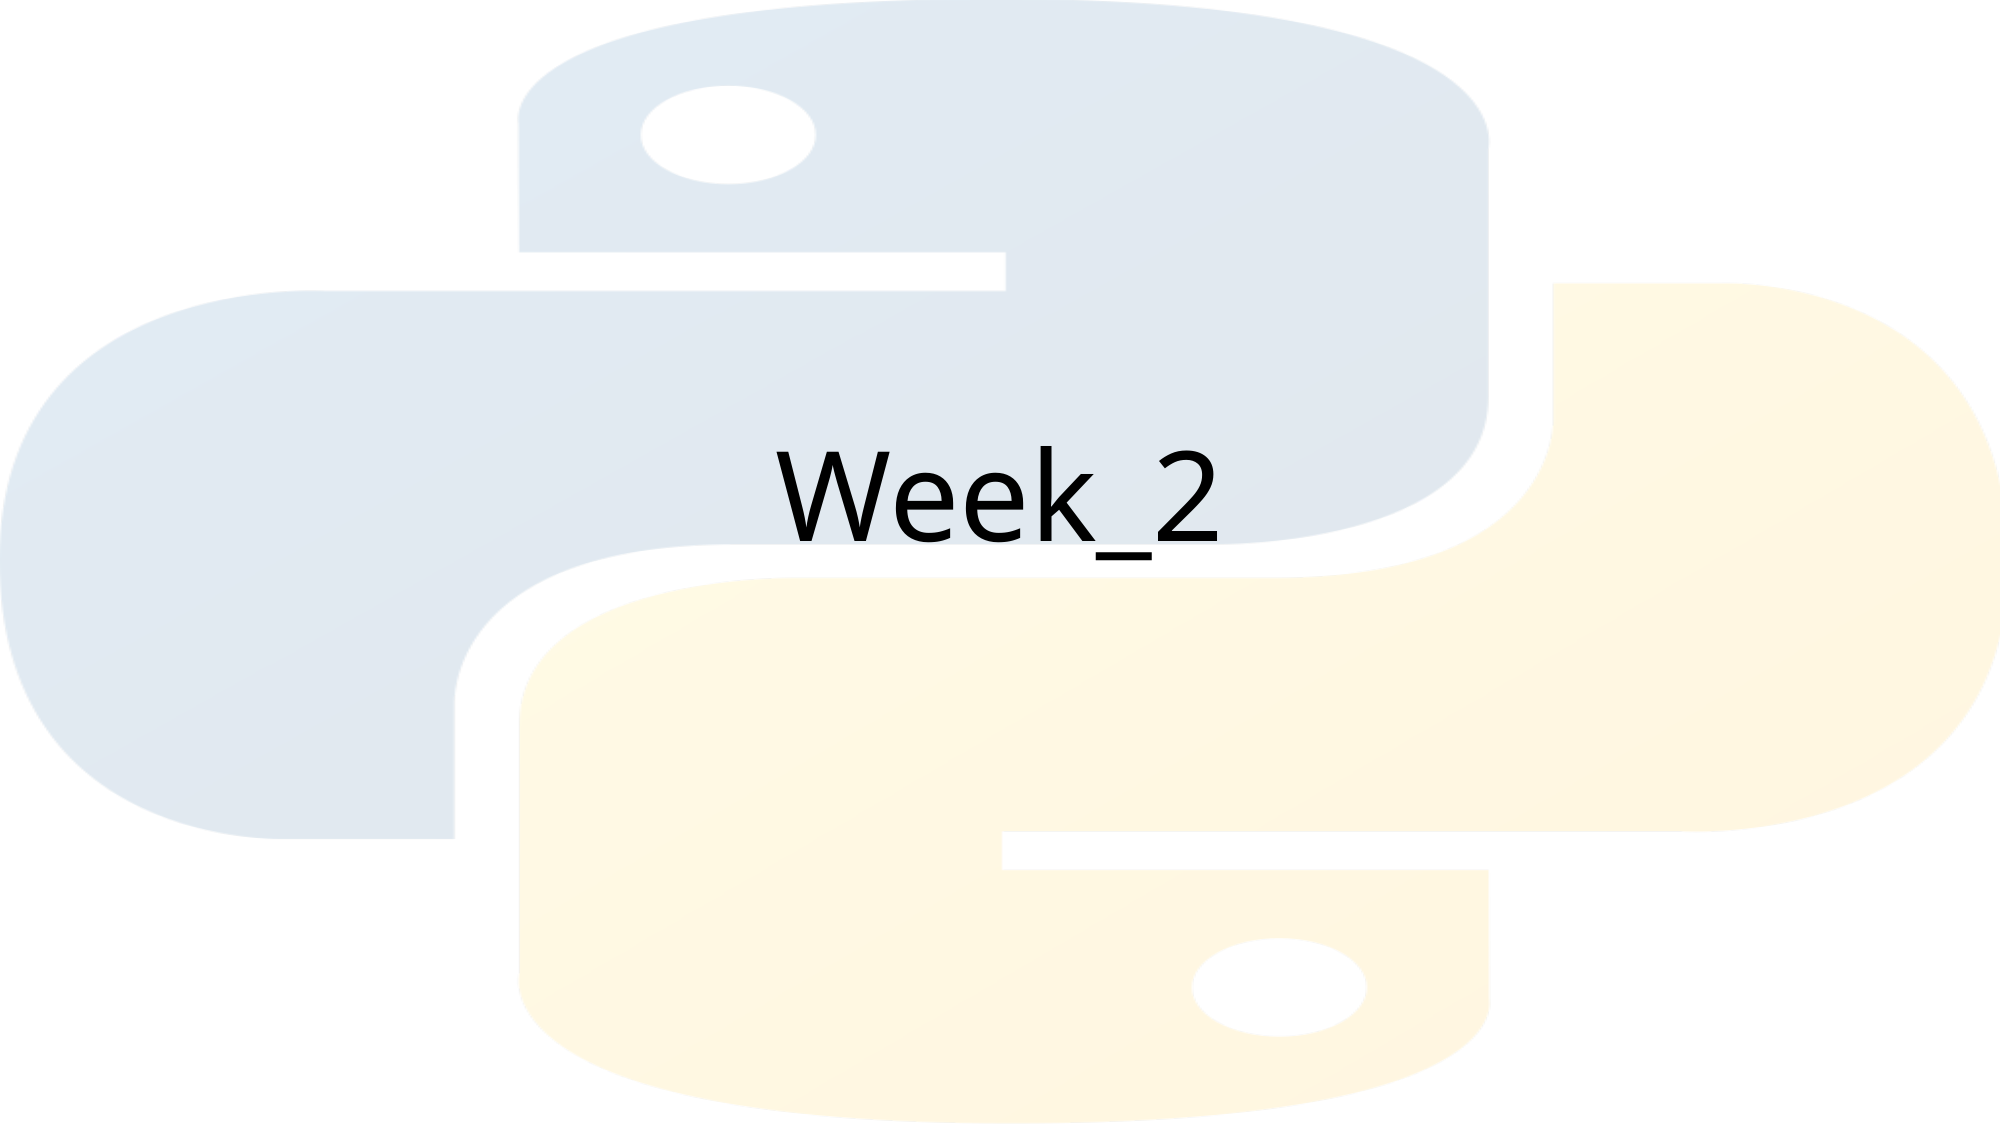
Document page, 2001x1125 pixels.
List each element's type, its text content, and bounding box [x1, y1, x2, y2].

title Week_2 [249, 184, 1750, 576]
